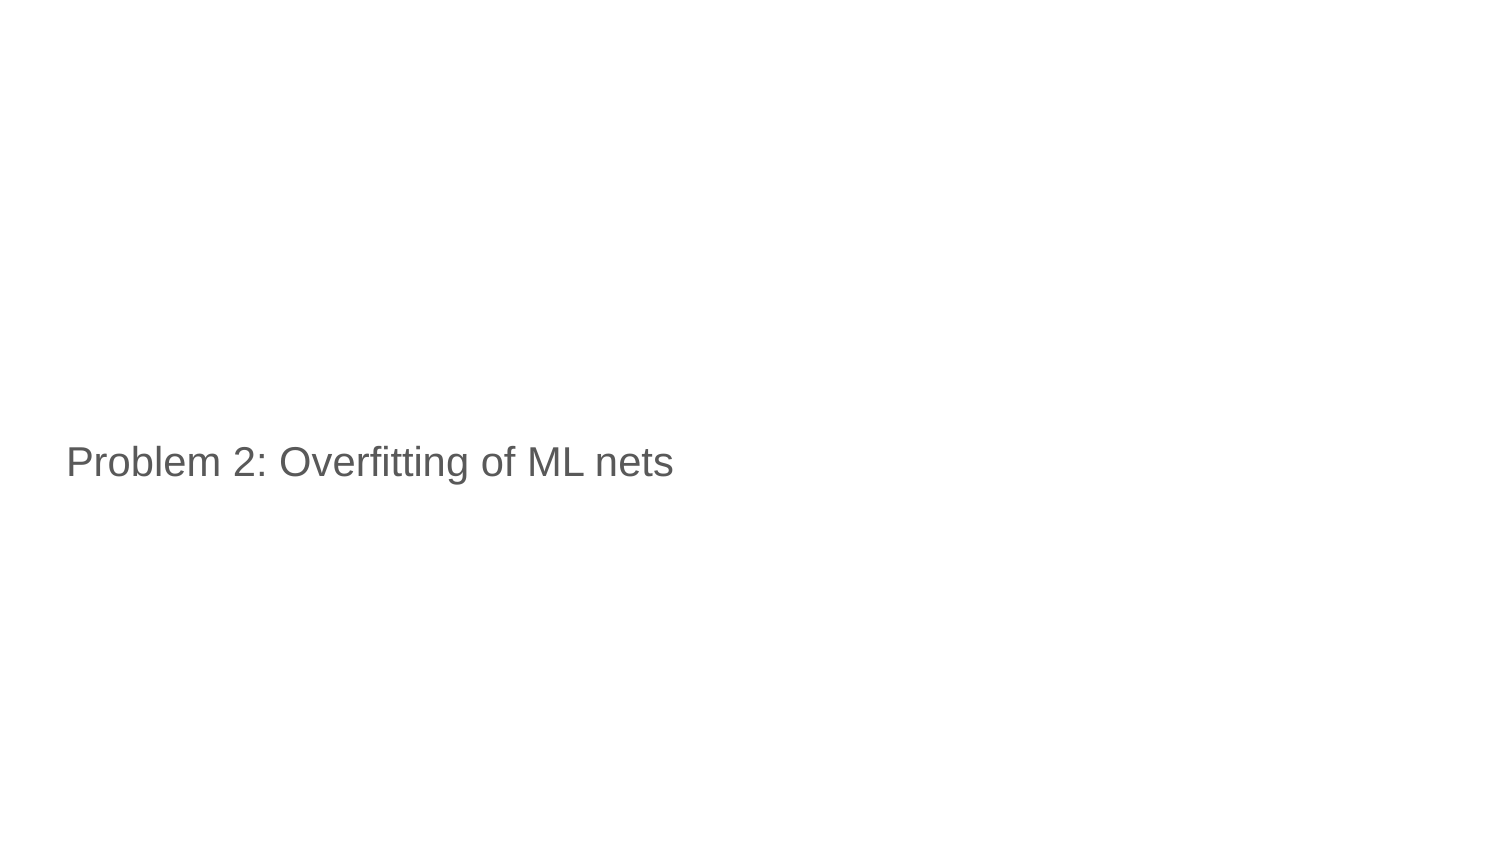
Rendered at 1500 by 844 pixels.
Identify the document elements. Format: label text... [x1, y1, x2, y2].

list Problem 2: Overfitting of ML nets [51, 189, 1449, 750]
